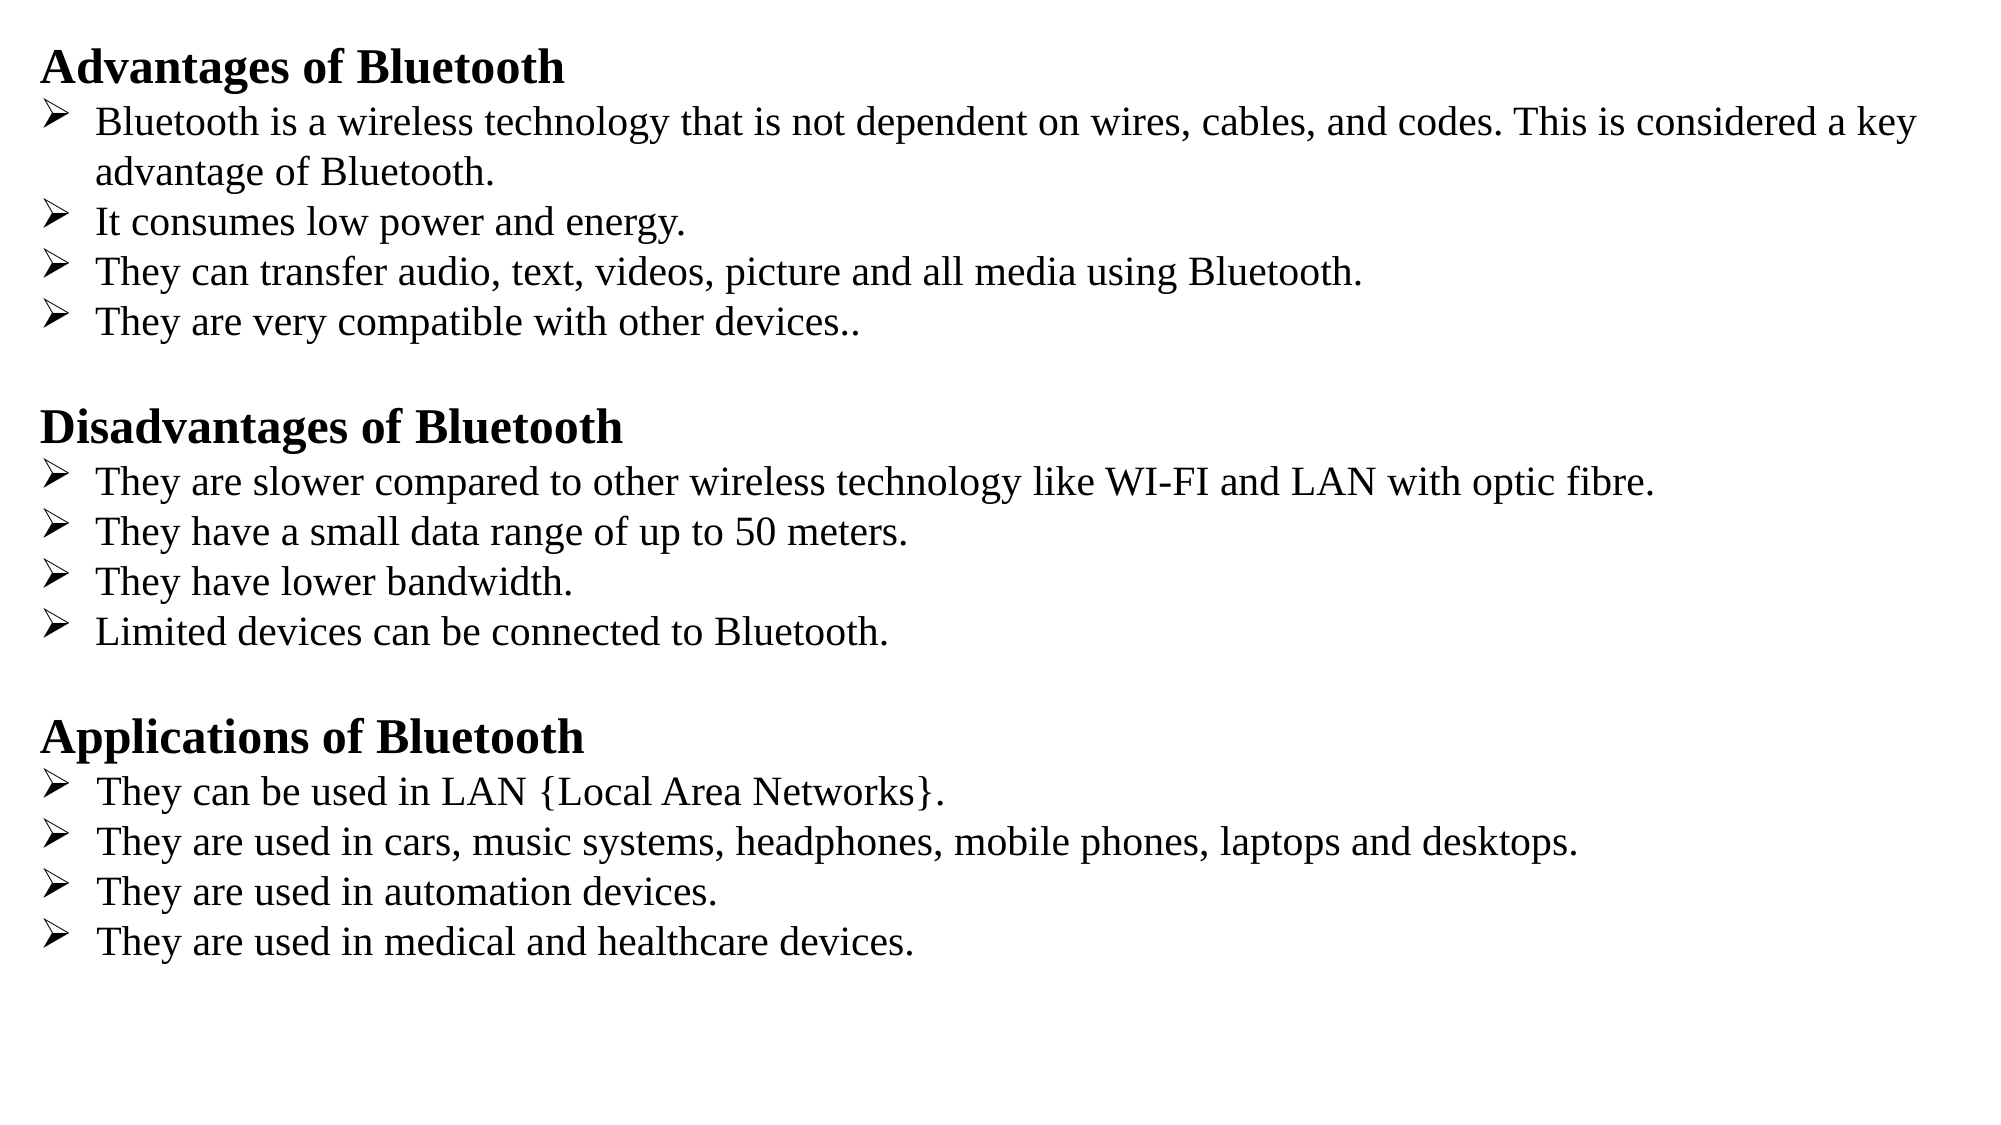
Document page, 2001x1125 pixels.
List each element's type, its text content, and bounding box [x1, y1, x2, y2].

text_box Advantages of Bluetooth Bluetooth is a wireless technology that is not dependent on wires, cables, and codes. This is considered a key advantage of Bluetooth. It consumes low power and energy. They can transfer audio, text, videos, picture and all media using Bluetooth. They are very compatible with other devices.. Disadvantages of Bluetooth They are slower compared to other wireless technology like WI-FI and LAN with optic fibre. They have a small data range of up to 50 meters. They have lower bandwidth. Limited devices can be connected to Bluetooth. Applications of Bluetooth They can be used in LAN {Local Area Networks}. They are used in cars, music systems, headphones, mobile phones, laptops and desktops. They are used in automation devices. They are used in medical and healthcare devices. [25, 26, 1955, 1125]
